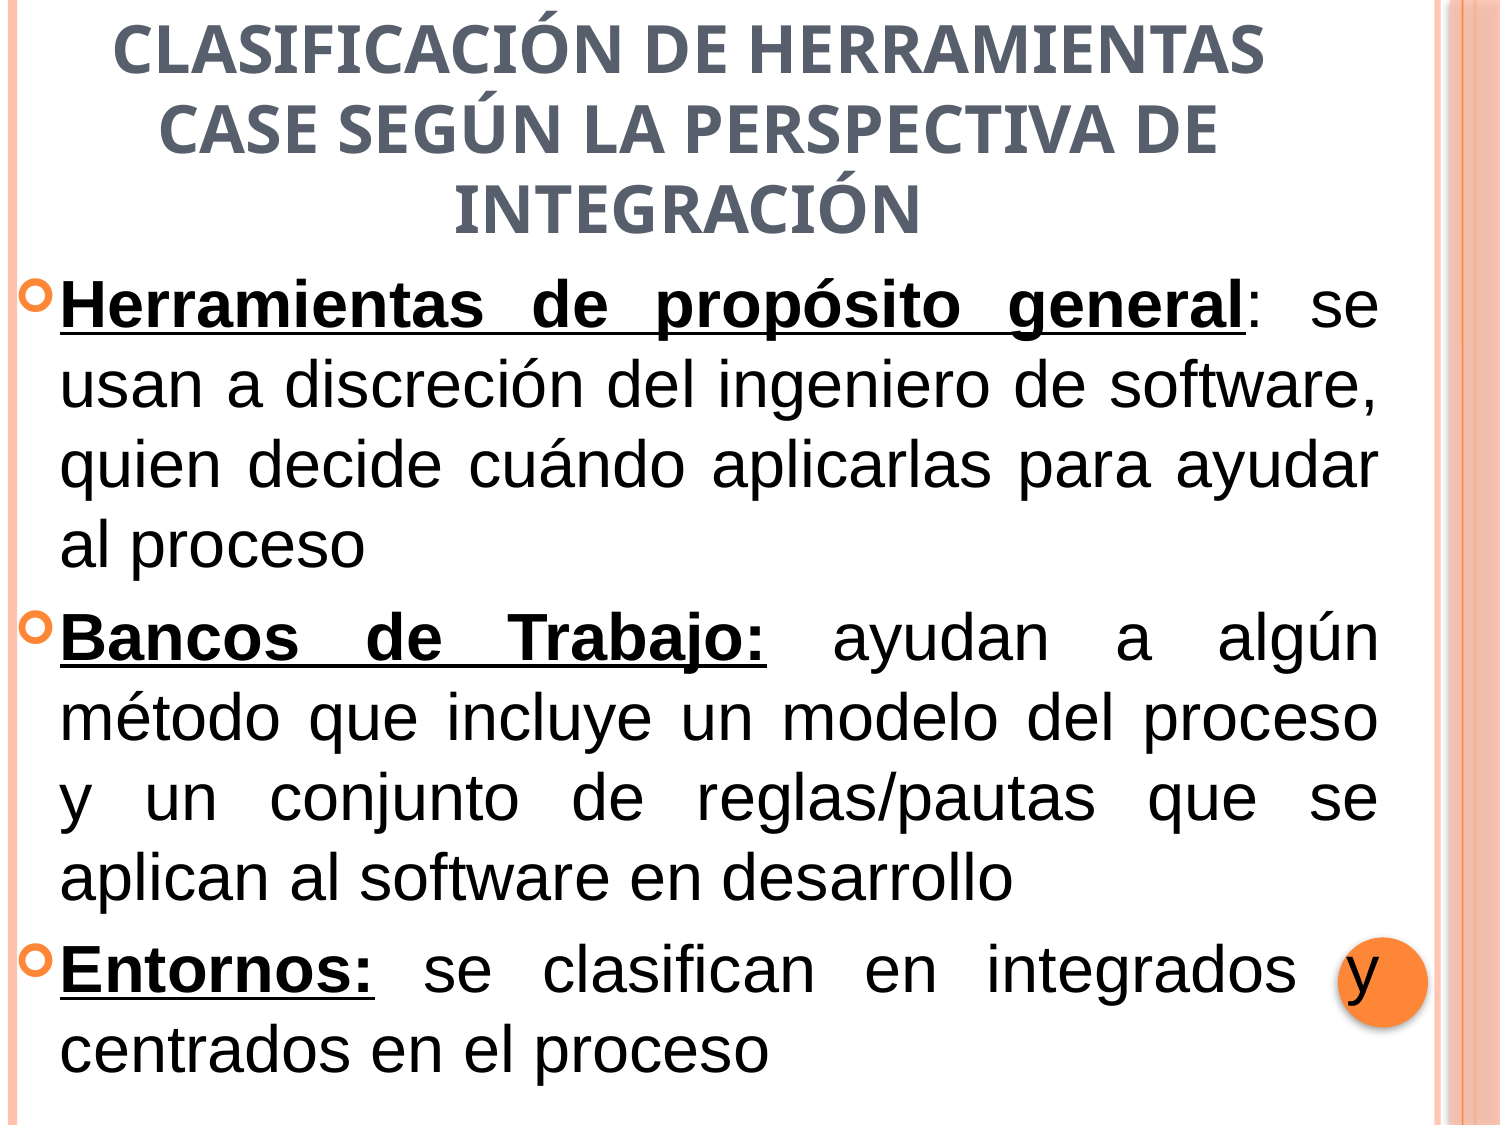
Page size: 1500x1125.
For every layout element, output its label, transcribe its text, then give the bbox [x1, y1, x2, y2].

list Herramientas de propósito general: se usan a discreción del ingeniero de software, quien decide cuándo aplicarlas para ayudar al proceso Bancos de Trabajo: ayudan a algún método que incluye un modelo del proceso y un conjunto de reglas/pautas que se aplican al software en desarrollo Entornos: se clasifican en integrados y centrados en el proceso [0, 253, 1396, 1046]
title Clasificación de herramientas CASE según la perspectiva de Integración [76, 66, 1302, 254]
